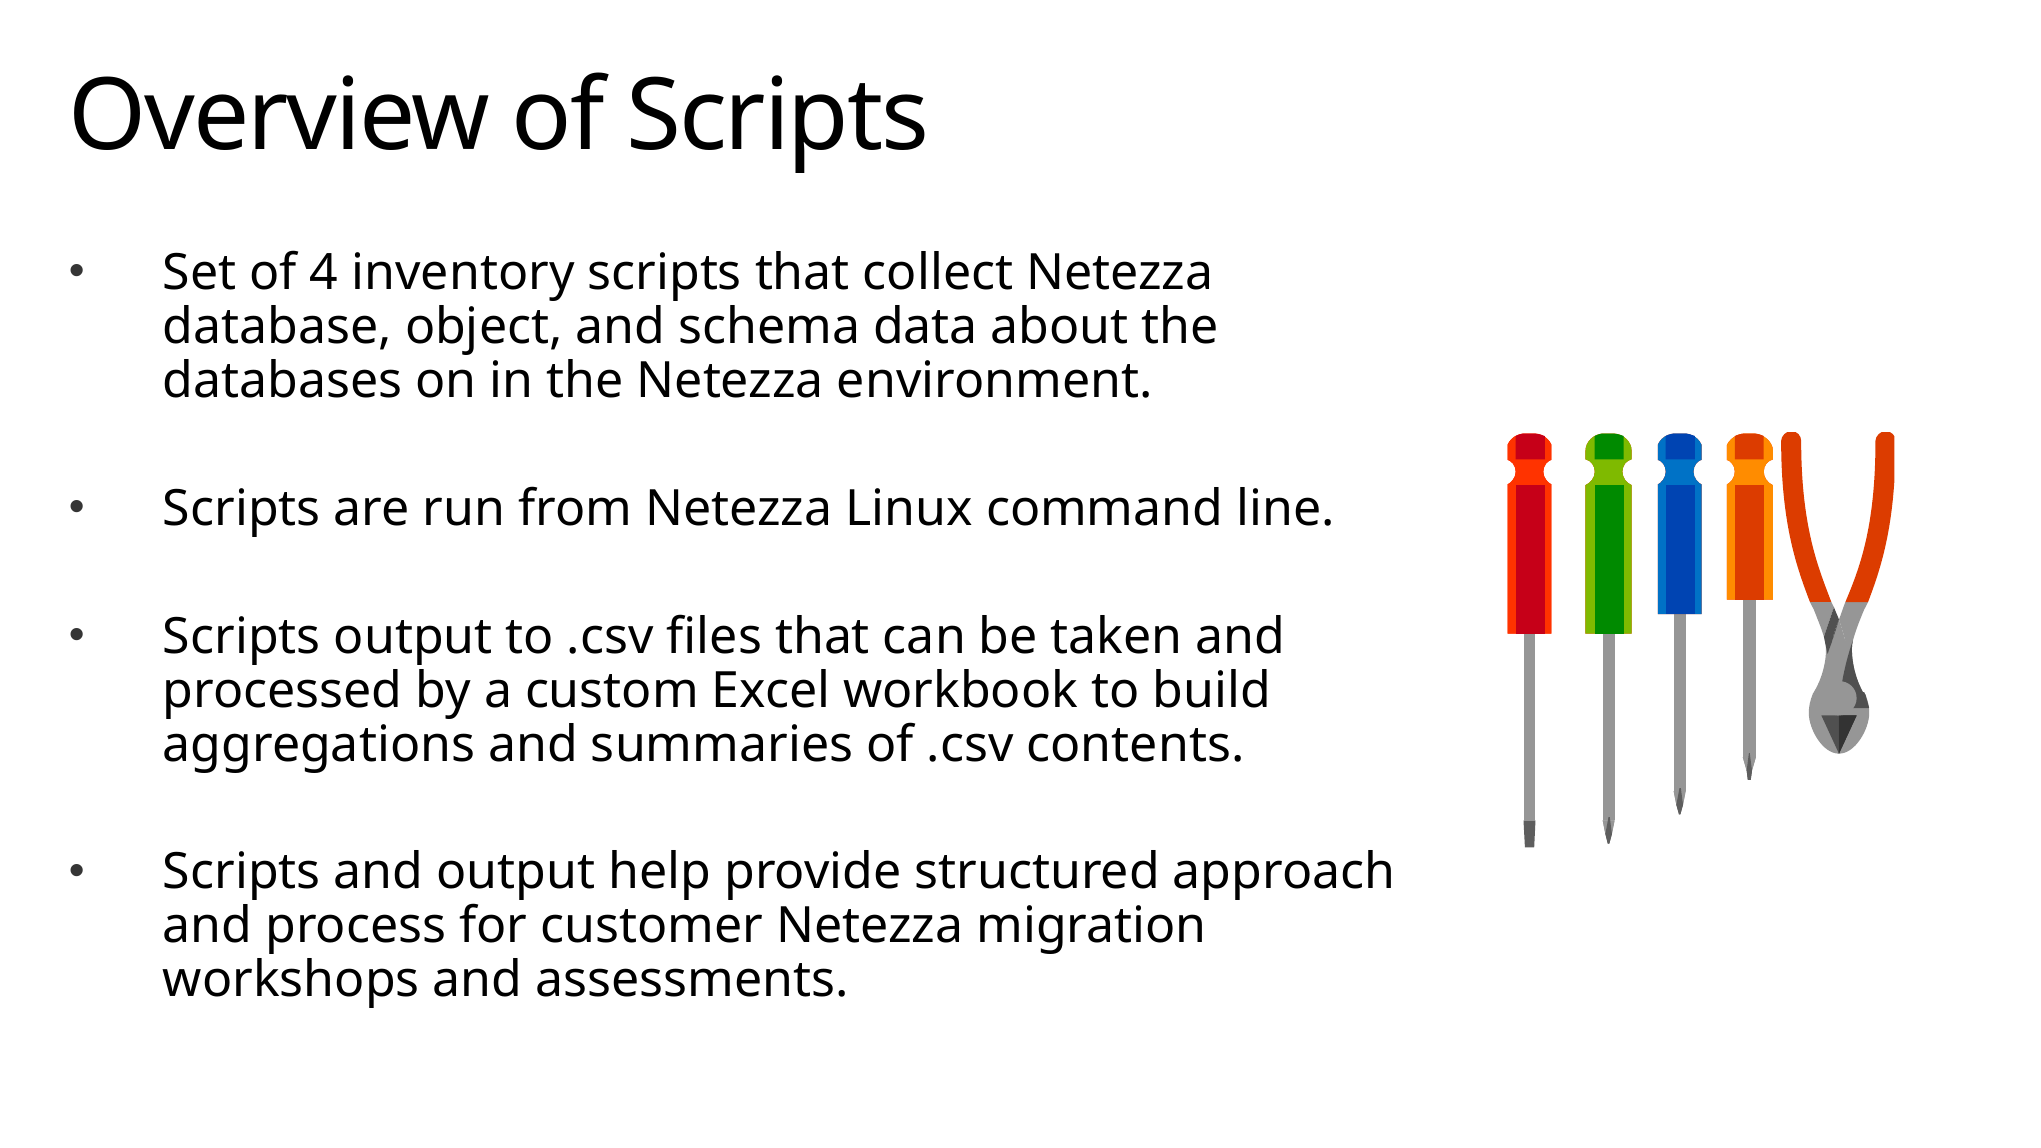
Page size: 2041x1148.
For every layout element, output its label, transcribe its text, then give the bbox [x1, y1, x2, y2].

title Overview of Scripts [45, 48, 1996, 199]
list Set of 4 inventory scripts that collect Netezza database, object, and schema data about the databases on in the Netezza environment. Scripts are run from Netezza Linux command line. Scripts output to .csv files that can be taken and processed by a custom Excel workbook to build aggregations and summaries of .csv contents. Scripts and output help provide structured approach and process for customer Netezza migration workshops and assessments. [45, 231, 1446, 1148]
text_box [1507, 432, 1895, 849]
